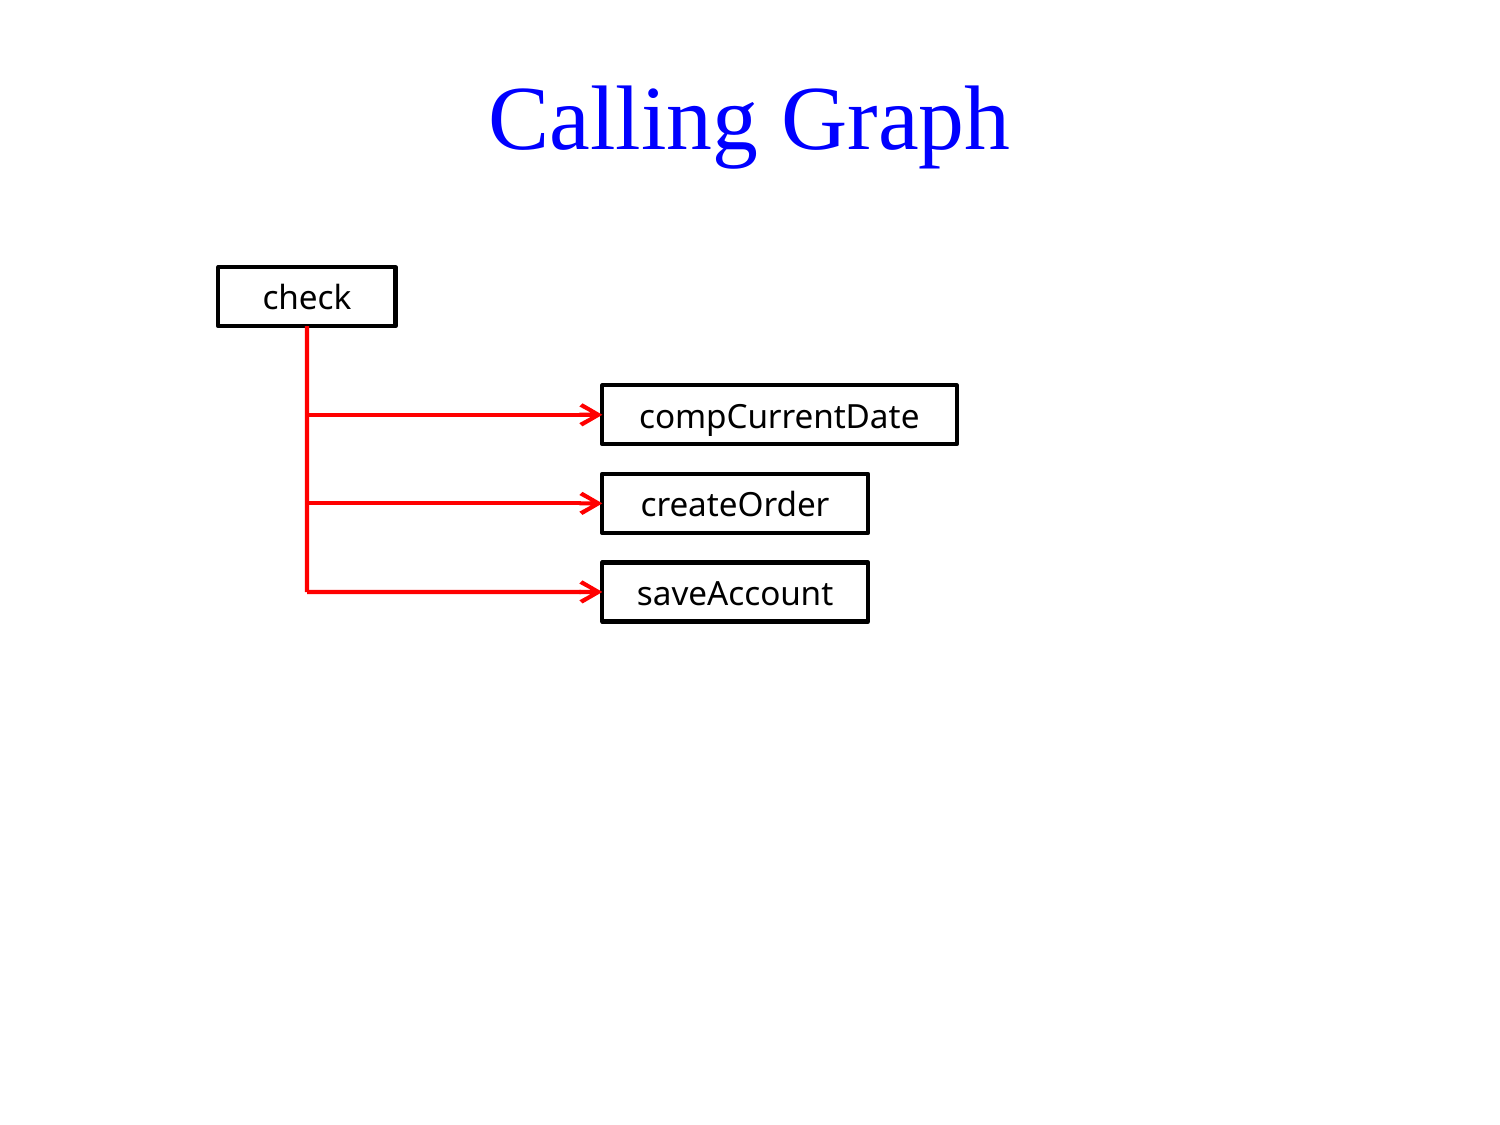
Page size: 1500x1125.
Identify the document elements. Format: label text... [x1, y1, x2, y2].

text_box compCurrentDate [602, 385, 957, 445]
text_box createOrder [602, 473, 869, 533]
text_box check [218, 267, 396, 327]
text_box saveAccount [602, 562, 869, 622]
title Calling Graph [41, 30, 1459, 209]
